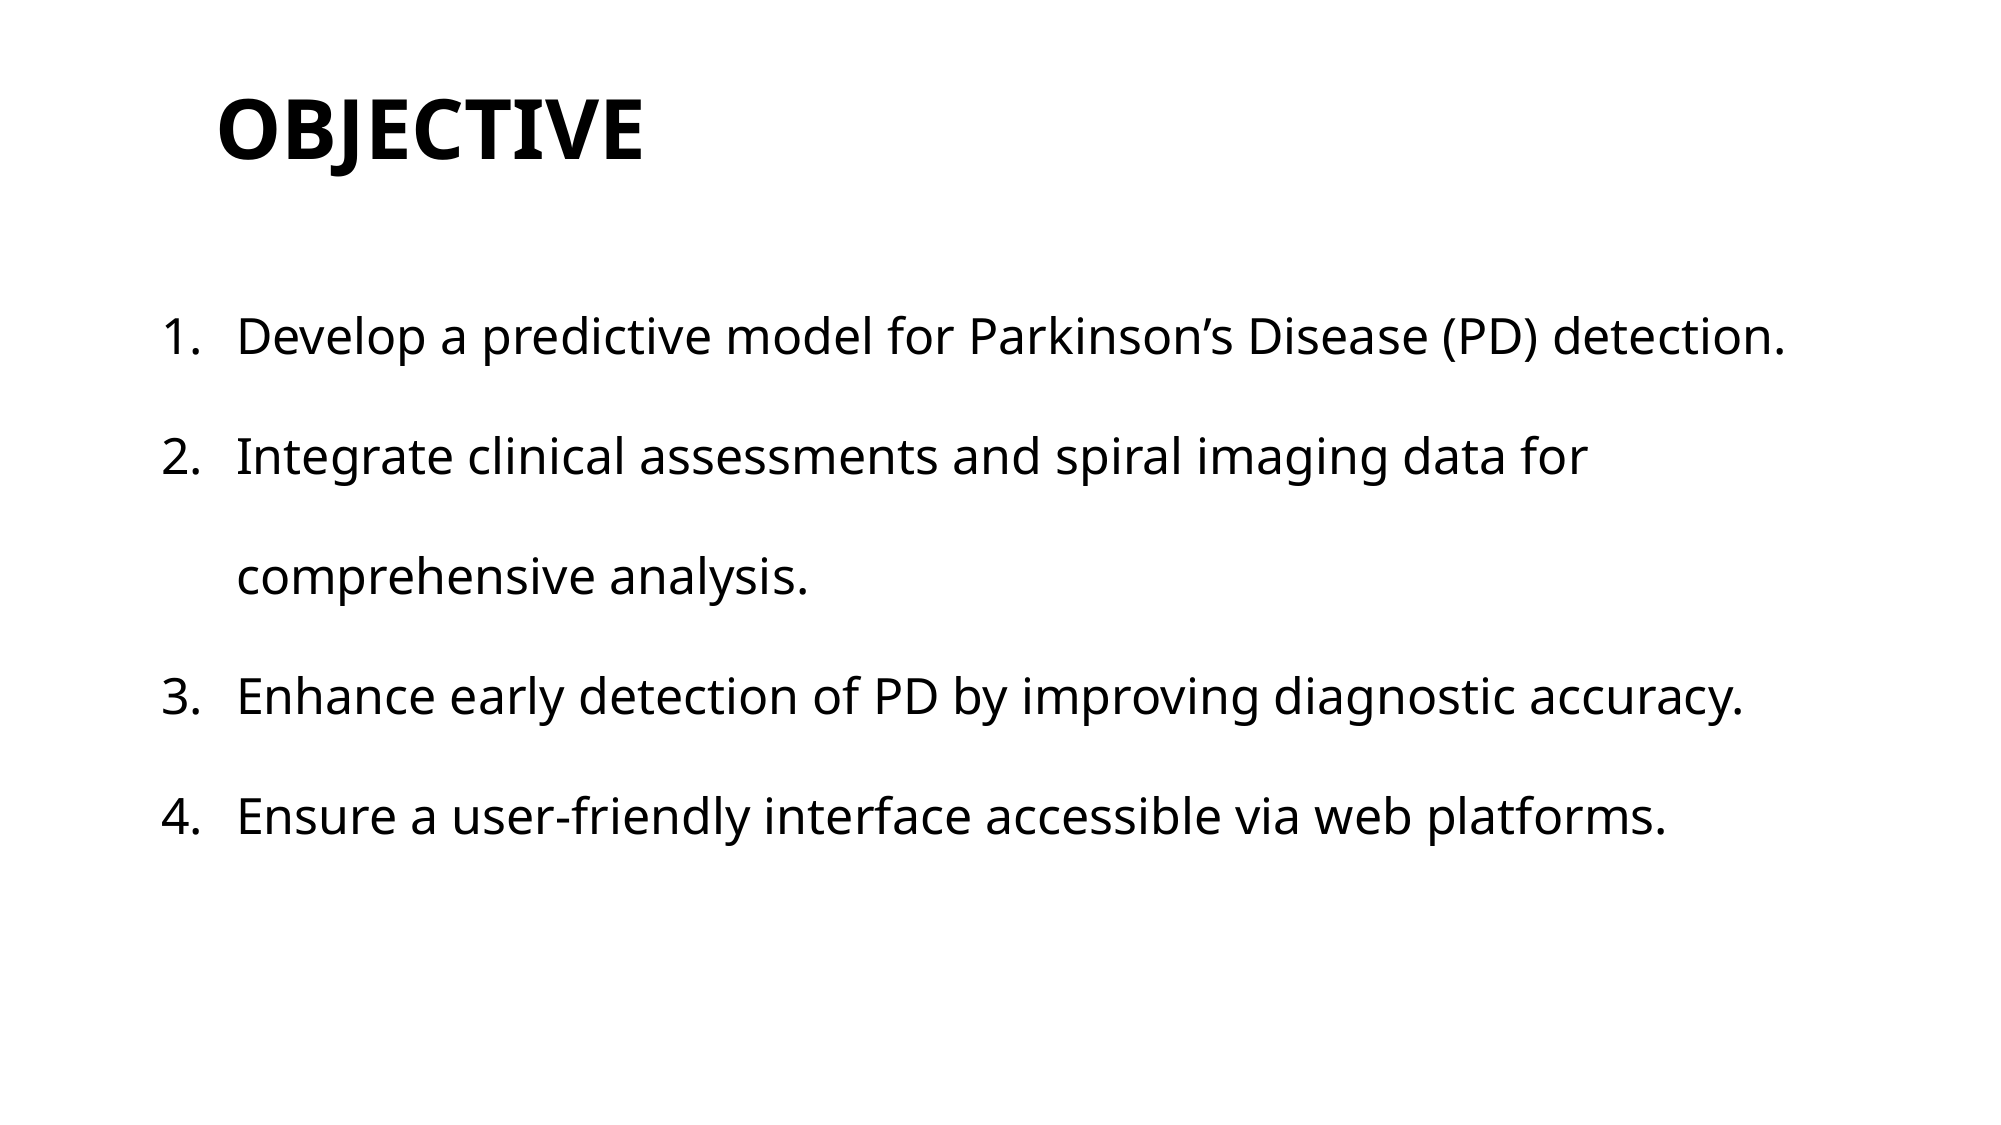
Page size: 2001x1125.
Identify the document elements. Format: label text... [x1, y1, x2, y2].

text_box Develop a predictive model for Parkinson’s Disease (PD) detection. Integrate clinical assessments and spiral imaging data for comprehensive analysis. Enhance early detection of PD by improving diagnostic accuracy. Ensure a user-friendly interface accessible via web platforms. [146, 236, 1854, 852]
text_box OBJECTIVE [200, 68, 861, 184]
